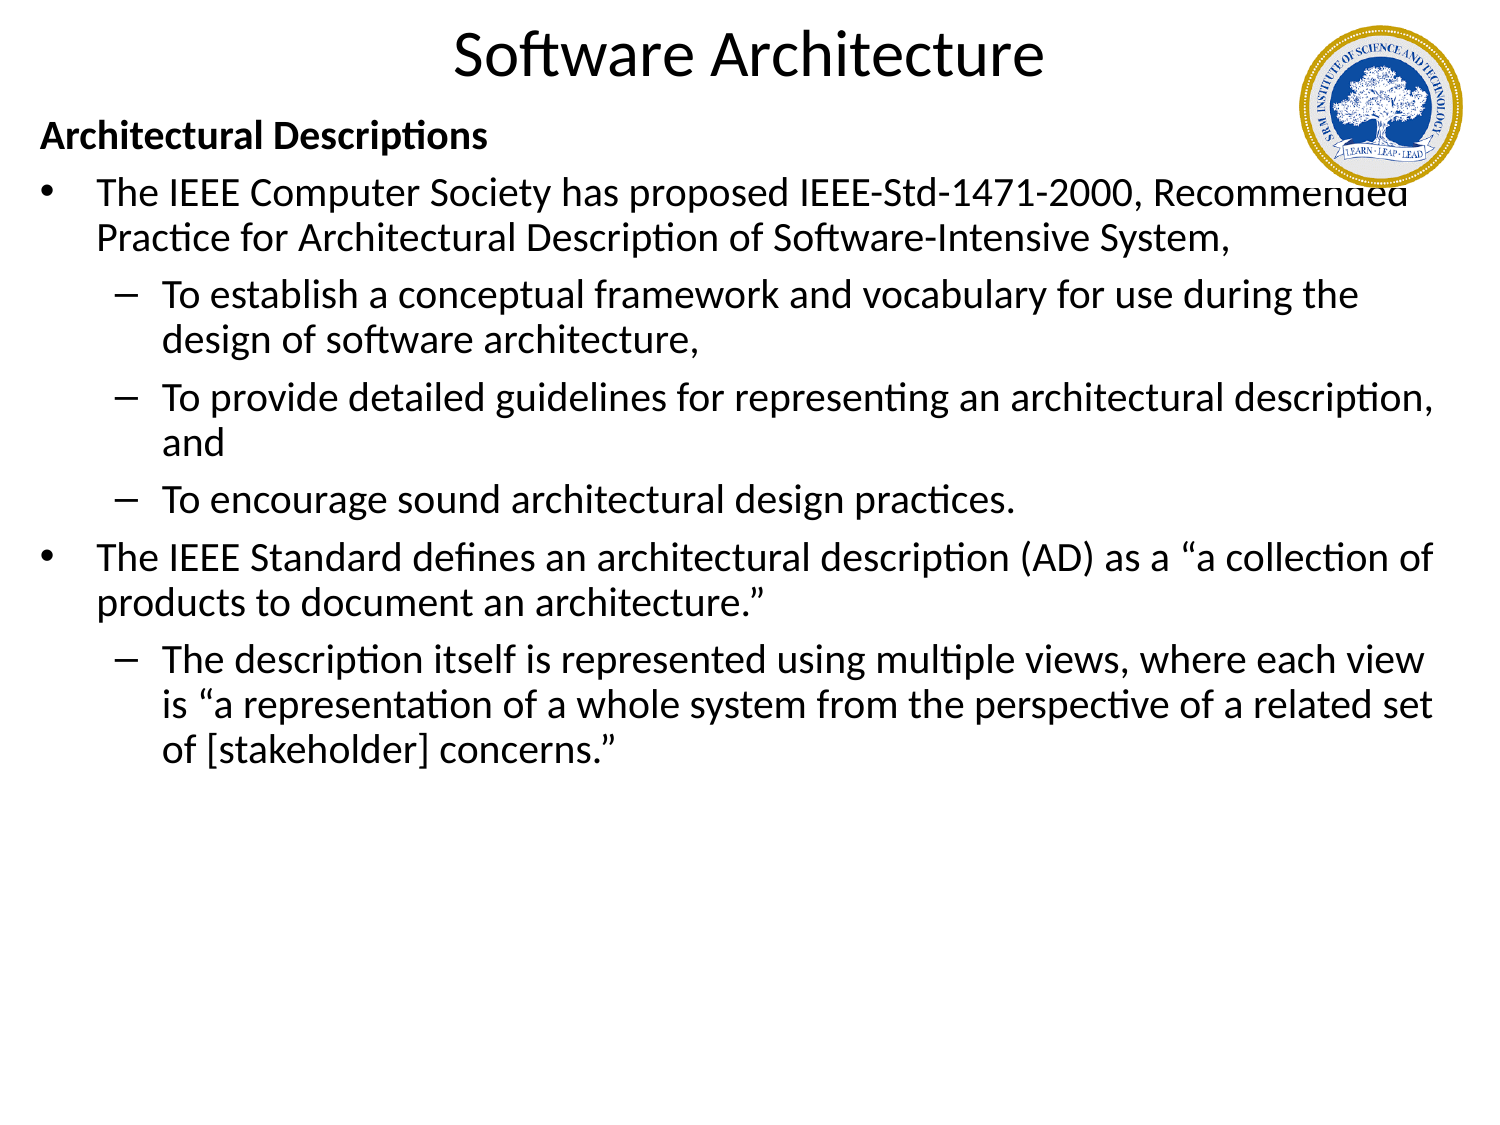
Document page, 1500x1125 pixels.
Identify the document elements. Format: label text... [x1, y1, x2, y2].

picture [1299, 25, 1463, 188]
title Software Architecture [75, 0, 1425, 99]
list Architectural Descriptions The IEEE Computer Society has proposed IEEE-Std-1471-2000, Recommended Practice for Architectural Description of Software-Intensive System, To establish a conceptual framework and vocabulary for use during the design of software architecture, To provide detailed guidelines for representing an architectural description, and To encourage sound architectural design practices. The IEEE Standard defines an architectural description (AD) as a “a collection of products to document an architecture.” The description itself is represented using multiple views, where each view is “a representation of a whole system from the perspective of a related set of [stakeholder] concerns.” [24, 99, 1475, 1113]
